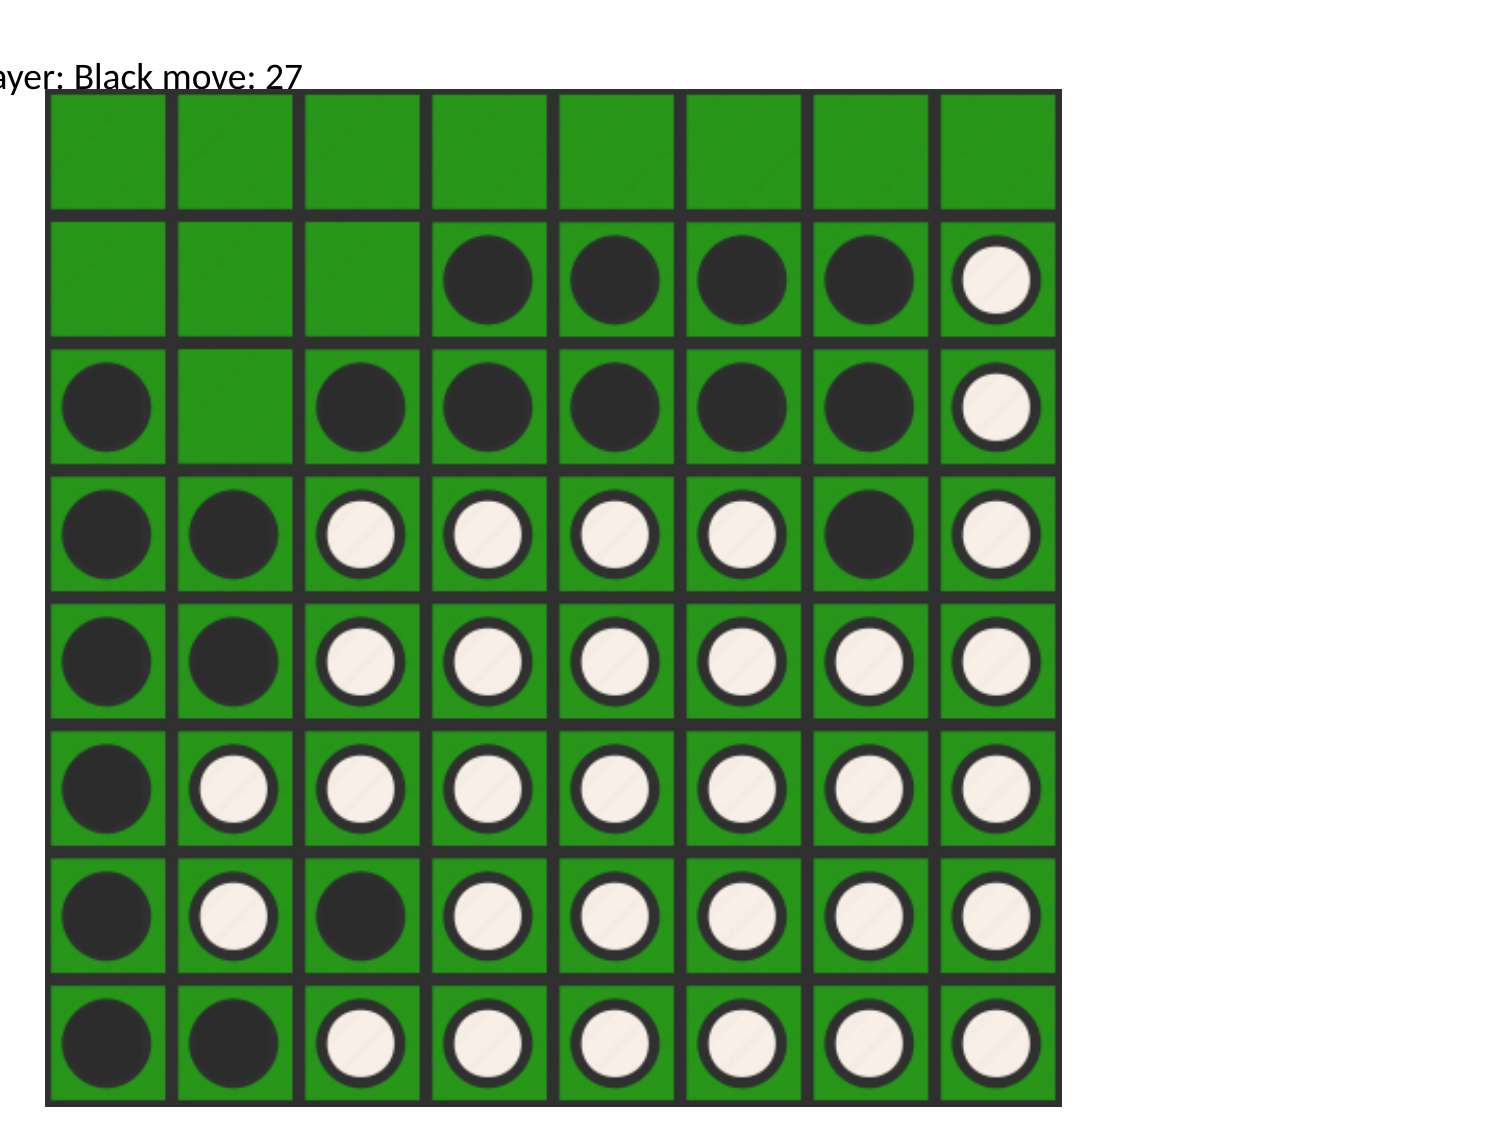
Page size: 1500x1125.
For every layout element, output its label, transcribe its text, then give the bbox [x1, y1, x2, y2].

picture [44, 89, 1062, 1107]
text_box turn: 49 player: Black move: 27 [0, 44, 319, 105]
